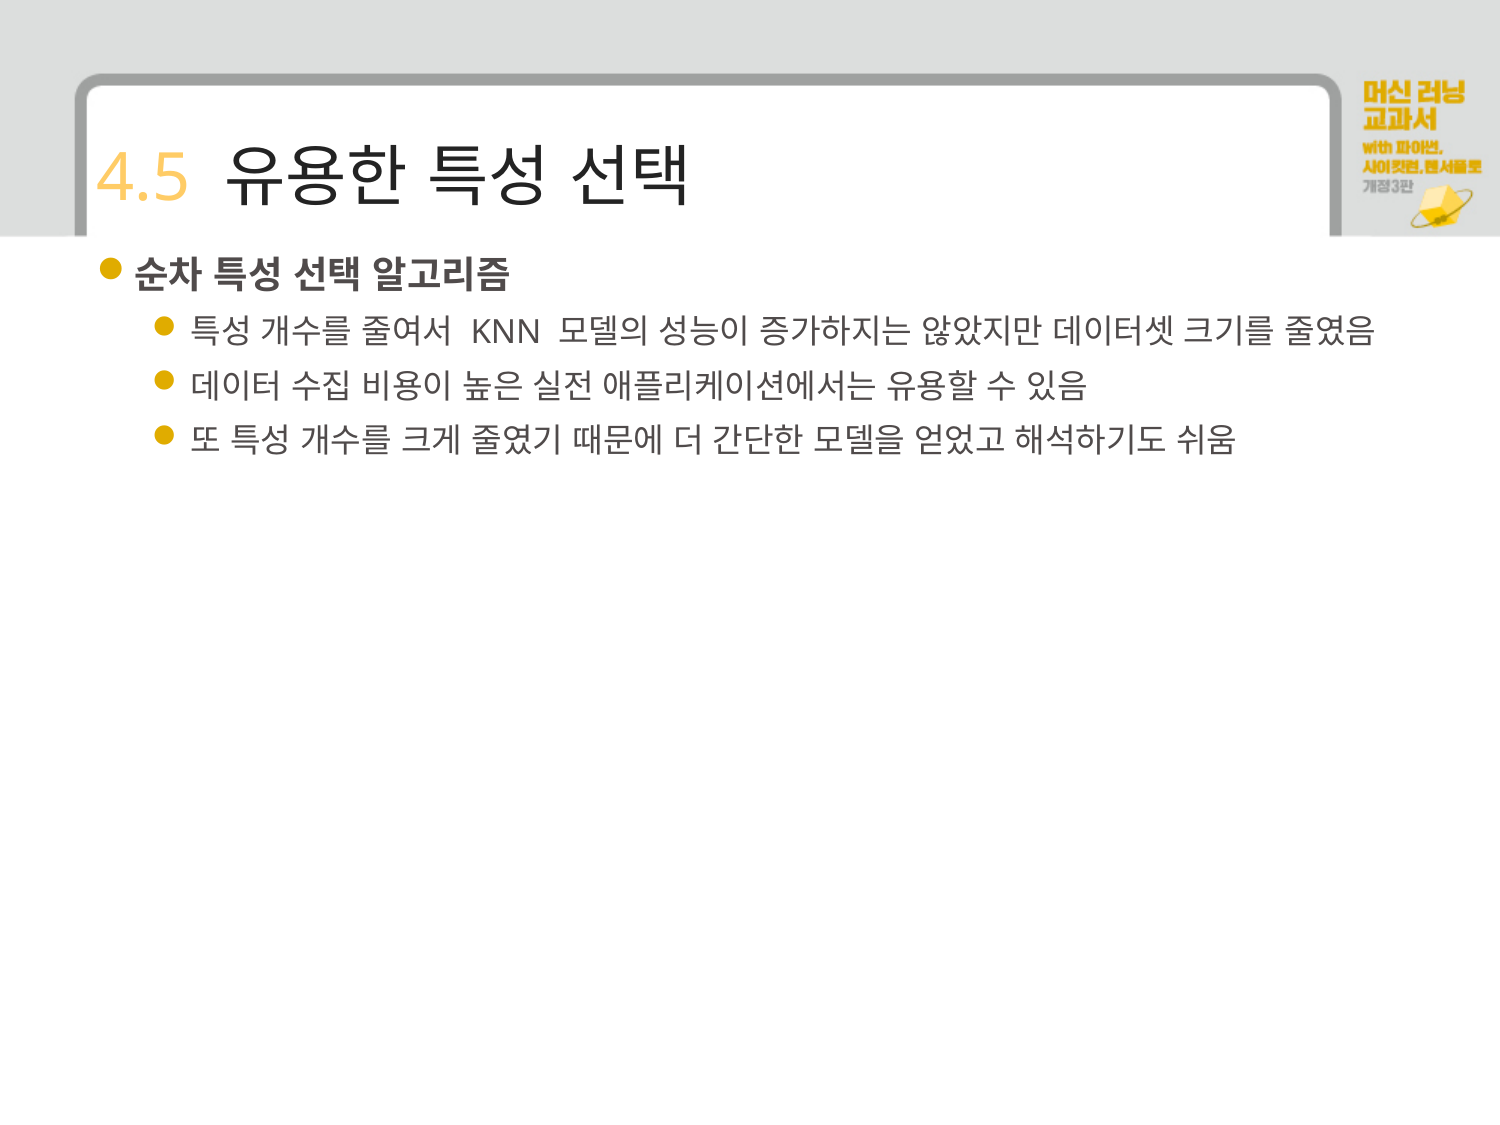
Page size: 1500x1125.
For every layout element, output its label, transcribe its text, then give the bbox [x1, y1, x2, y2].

picture [0, 0, 1500, 1125]
title 4.5 유용한 특성 선택 [81, 90, 1412, 222]
list 순차 특성 선택 알고리즘 특성 개수를 줄여서 KNN 모델의 성능이 증가하지는 않았지만 데이터셋 크기를 줄였음 데이터 수집 비용이 높은 실전 애플리케이션에서는 유용할 수 있음 또 특성 개수를 크게 줄였기 때문에 더 간단한 모델을 얻었고 해석하기도 쉬움 [81, 239, 1440, 1054]
